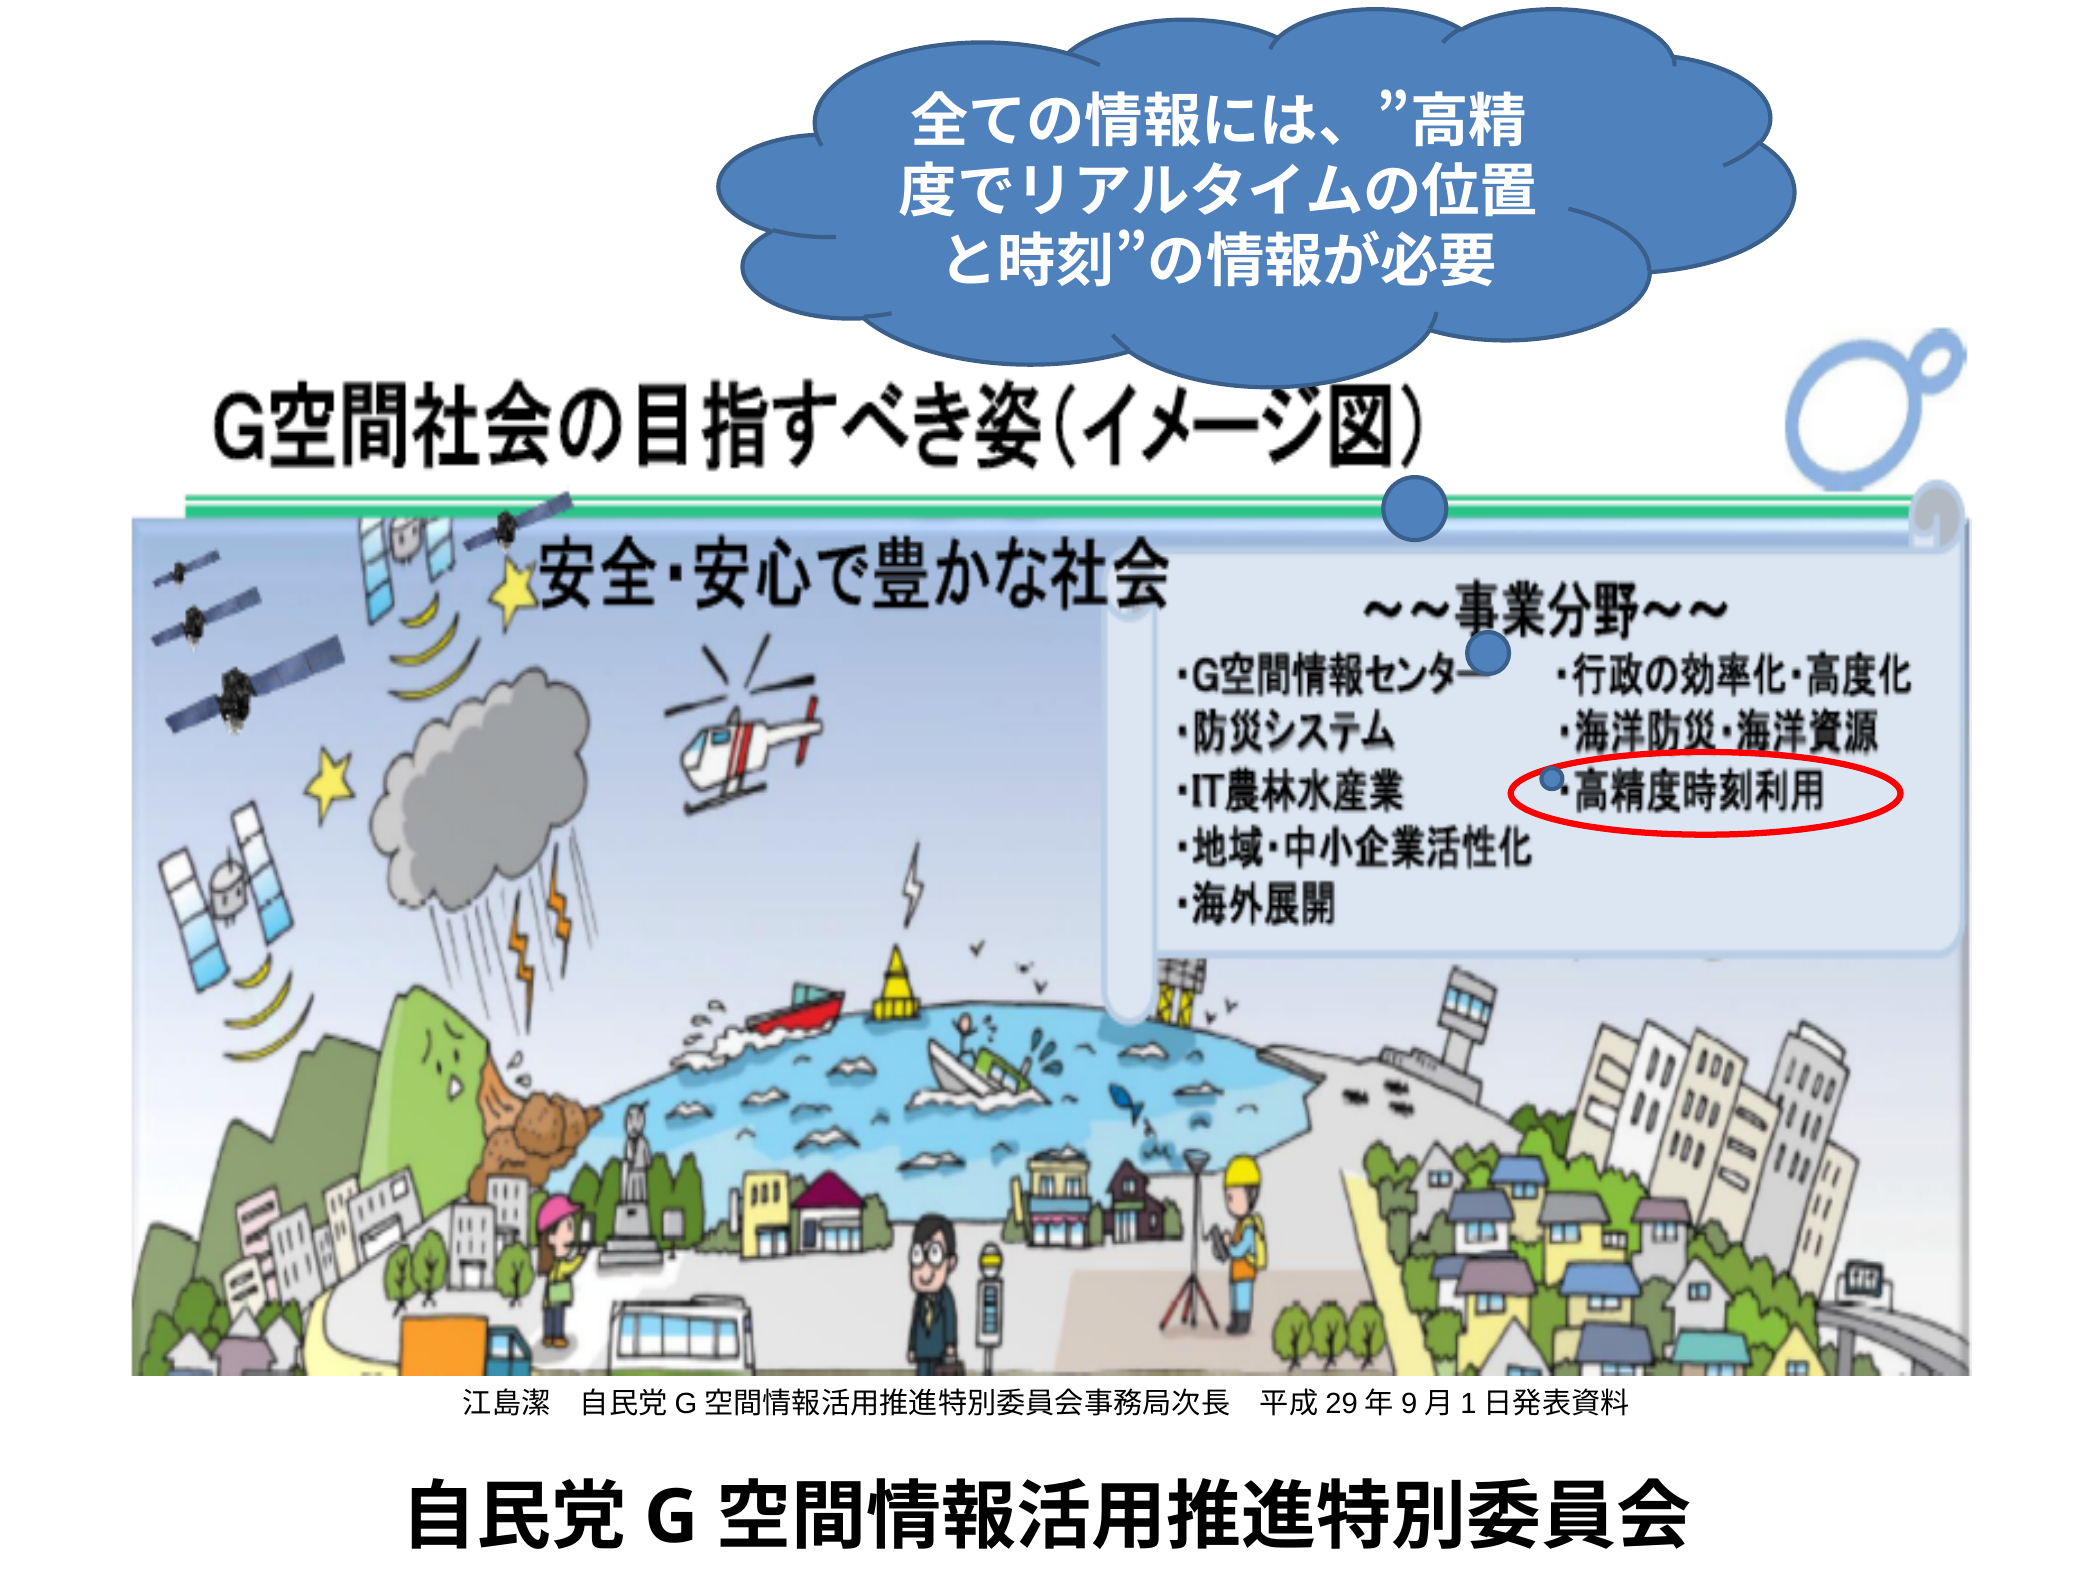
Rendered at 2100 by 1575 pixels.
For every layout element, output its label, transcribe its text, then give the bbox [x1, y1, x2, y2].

text_box 自民党G空間情報活用推進特別委員会 [386, 1482, 1707, 1565]
text_box 全ての情報には、”高精度でリアルタイムの位置と時刻”の情報が必要 [716, 7, 1797, 324]
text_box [128, 326, 1972, 1473]
